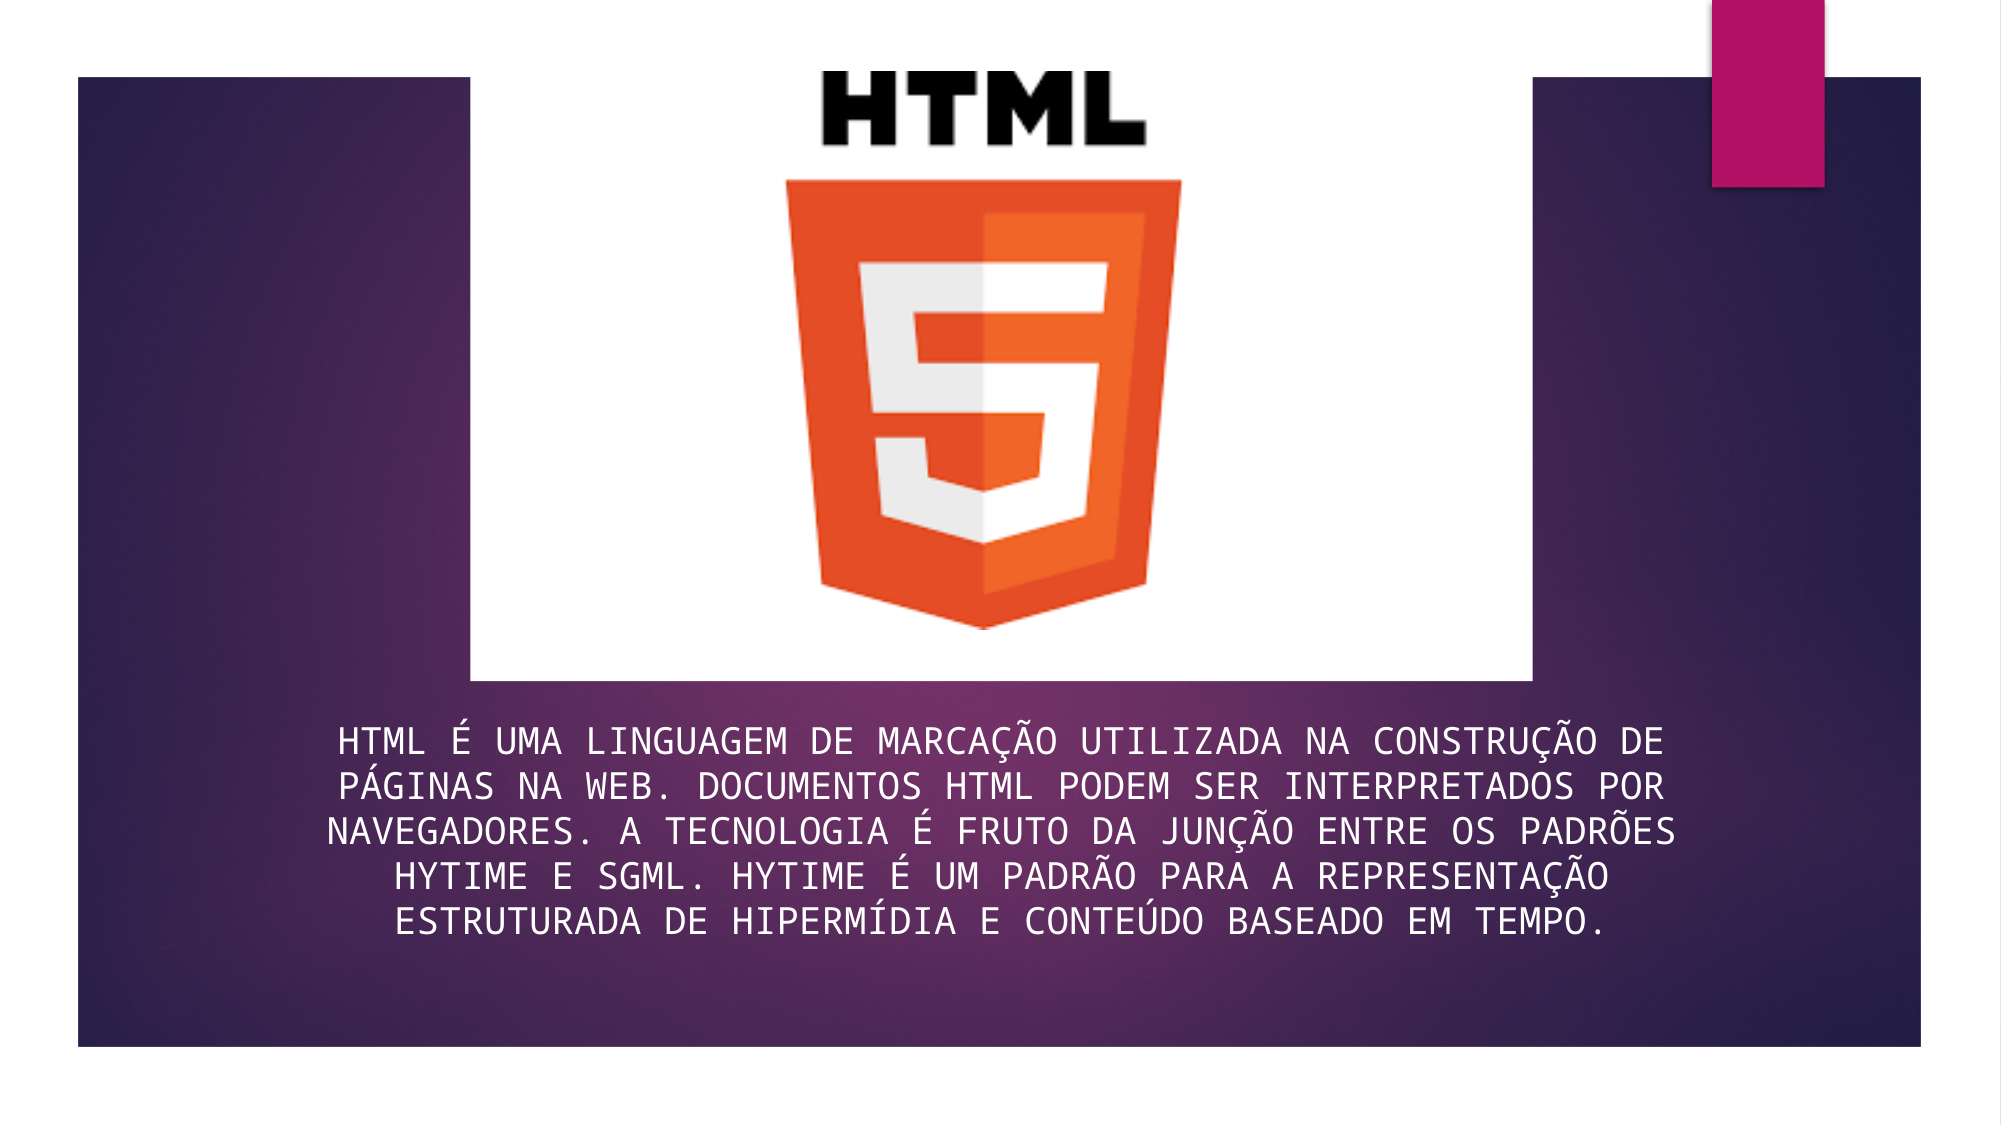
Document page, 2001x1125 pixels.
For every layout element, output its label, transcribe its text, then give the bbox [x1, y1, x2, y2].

text_box [469, 64, 1534, 683]
subtitle HTML é uma linguagem de marcação utilizada na construção de páginas na Web. Documentos HTML podem ser interpretados por navegadores. A tecnologia é fruto da junção entre os padrões HyTime e SGML. HyTime é um padrão para a representação estruturada de hipermídia e conteúdo baseado em tempo. [251, 709, 1752, 981]
picture [705, 71, 1264, 630]
